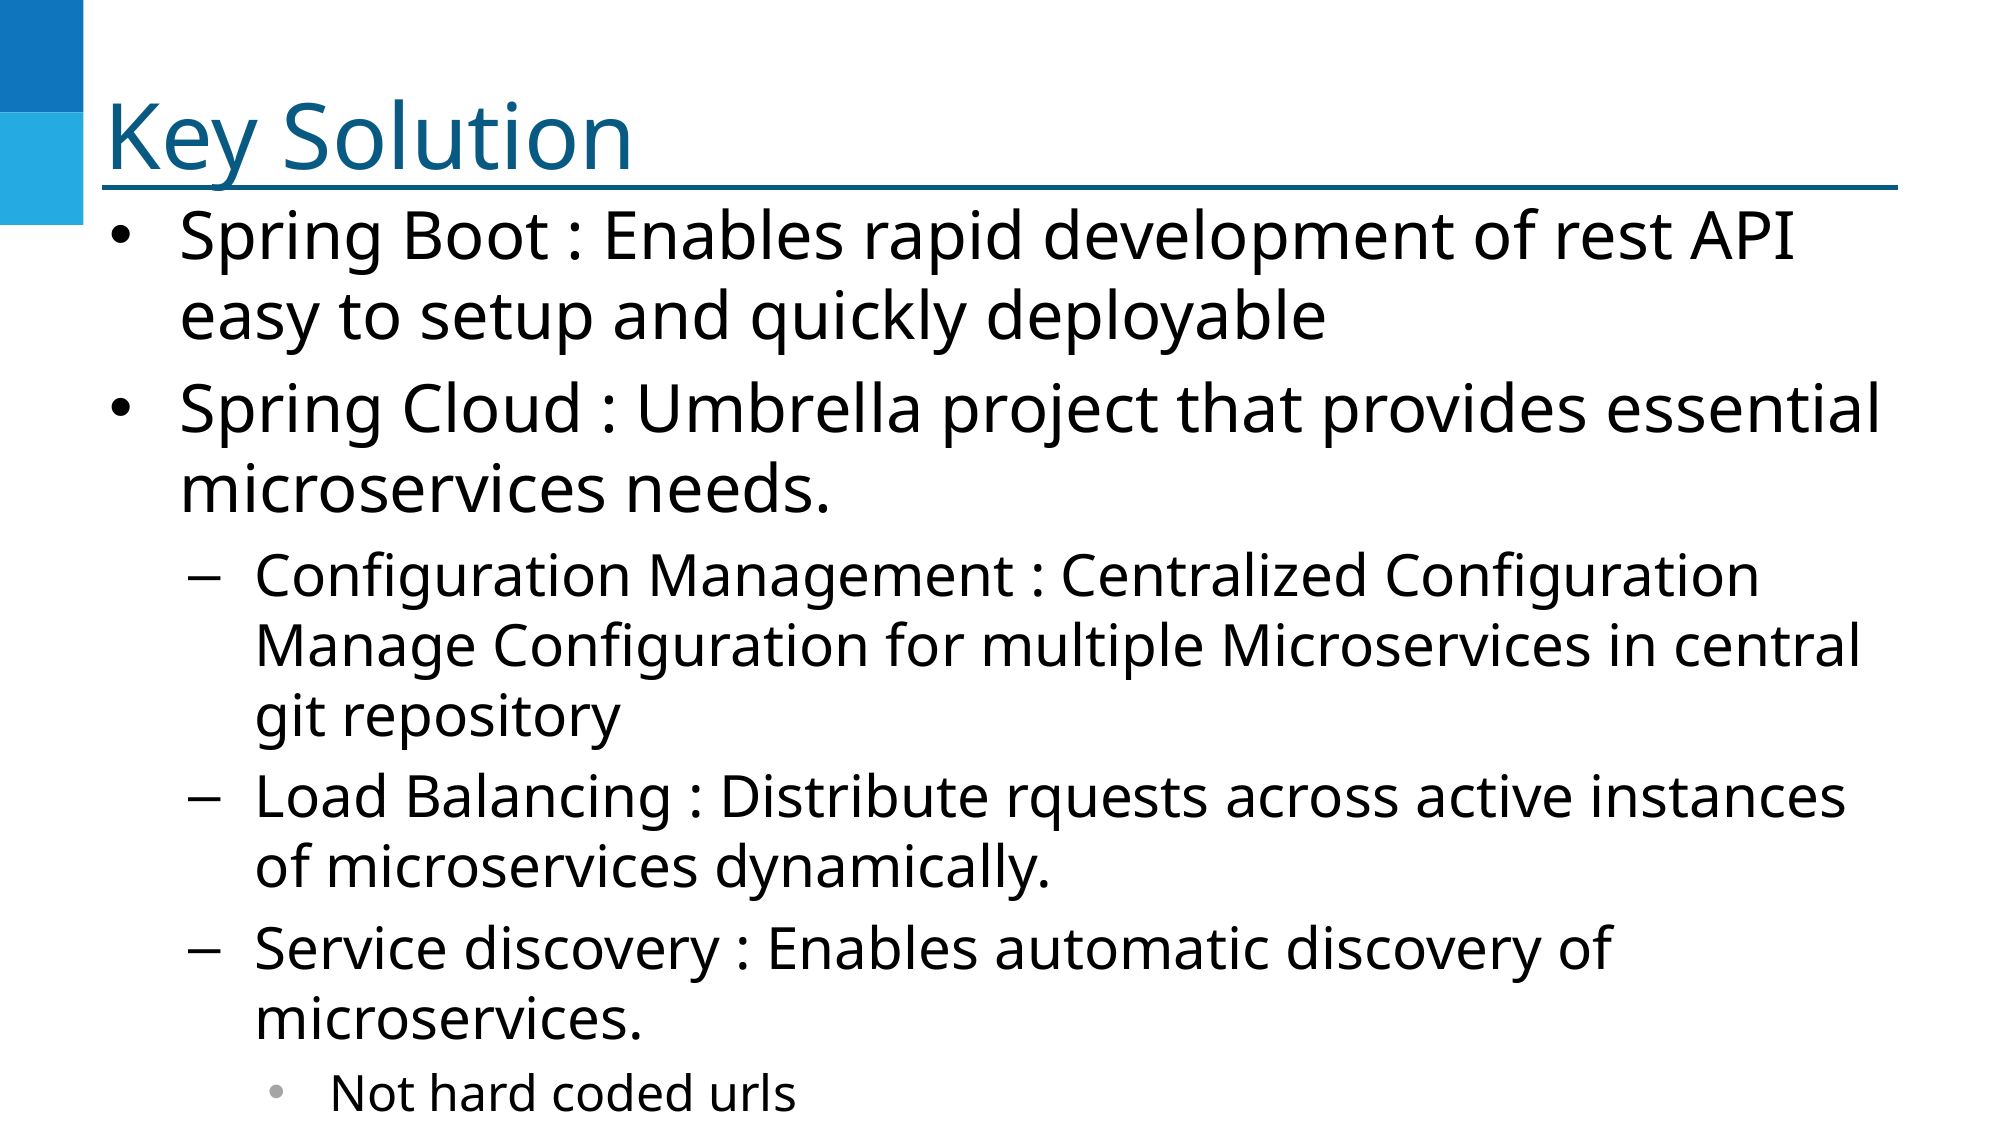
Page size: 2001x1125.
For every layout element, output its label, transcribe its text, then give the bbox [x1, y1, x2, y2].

title Key Solution [102, 75, 1898, 157]
list Spring Boot : Enables rapid development of rest API easy to setup and quickly deployable Spring Cloud : Umbrella project that provides essential microservices needs. Configuration Management : Centralized Configuration Manage Configuration for multiple Microservices in central git repository Load Balancing : Distribute rquests across active instances of microservices dynamically. Service discovery : Enables automatic discovery of microservices. Not hard coded urls Naming Server : Eureka server [102, 190, 1898, 1125]
